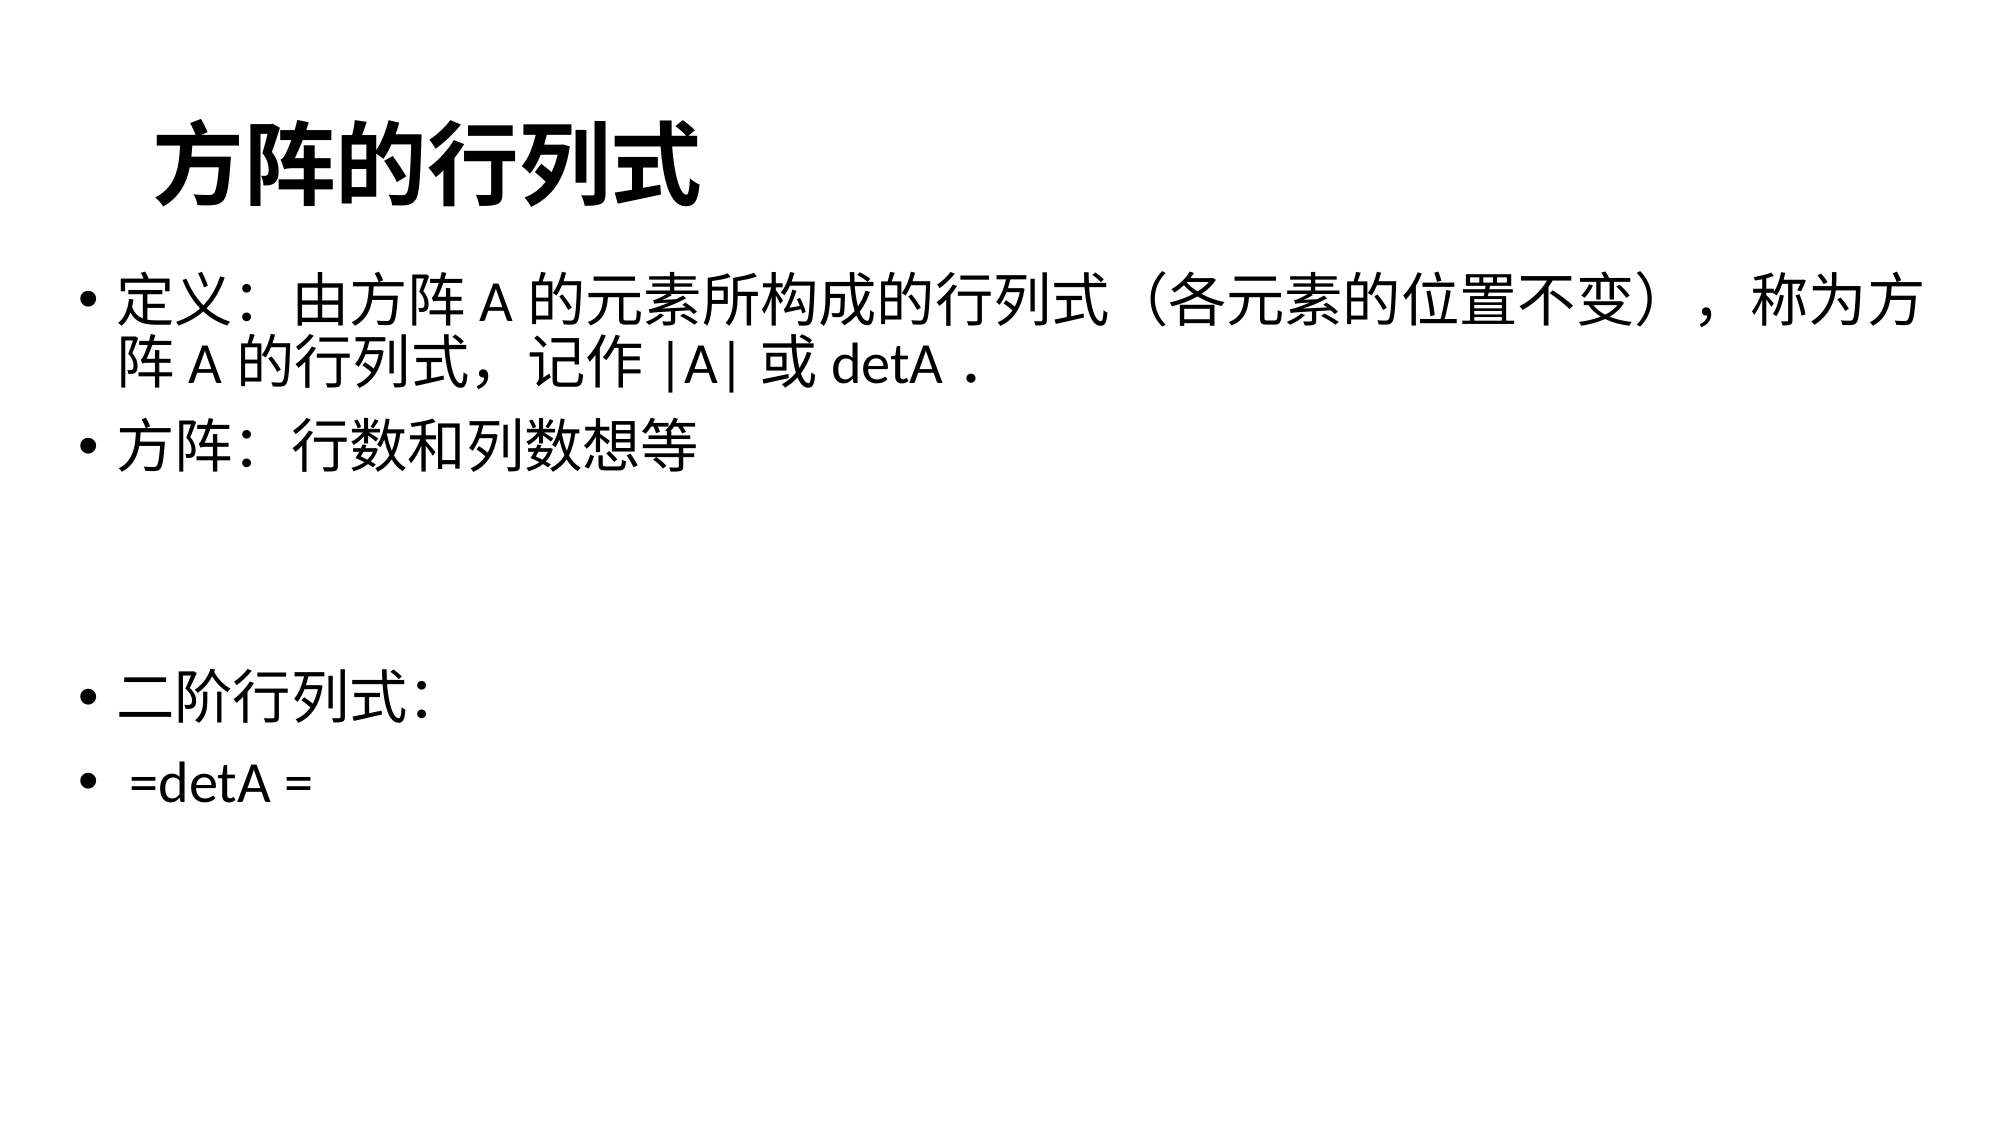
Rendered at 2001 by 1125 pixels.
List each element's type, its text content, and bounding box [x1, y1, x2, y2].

title 方阵的行列式 [137, 59, 1863, 278]
